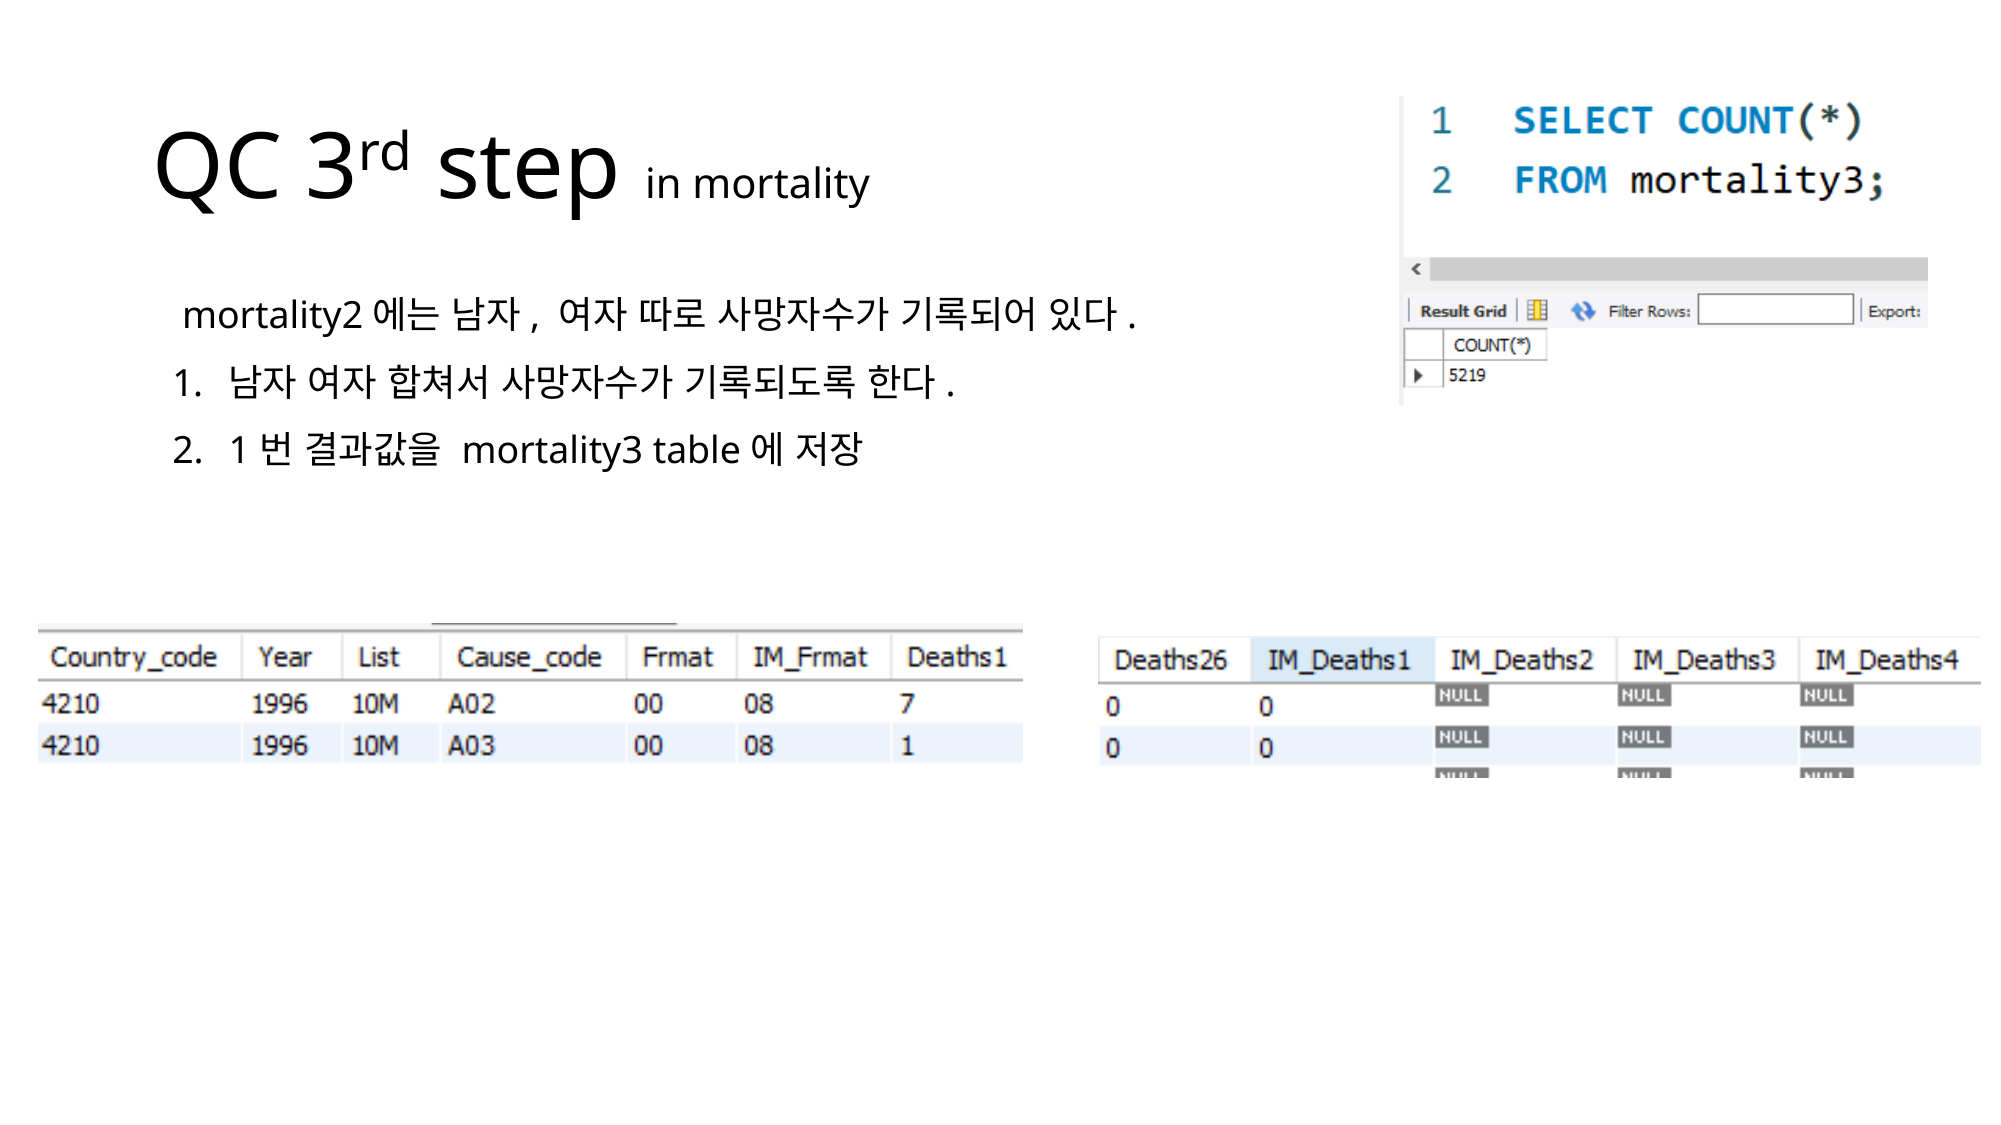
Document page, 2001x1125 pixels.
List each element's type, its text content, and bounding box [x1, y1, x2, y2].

title QC 3rd step in mortality [137, 59, 1863, 278]
text_box mortality2에는 남자, 여자 따로 사망자수가 기록되어 있다. 남자 여자 합쳐서 사망자수가 기록되도록 한다. 1번 결과값을 mortality3 table에 저장 [157, 261, 1153, 479]
picture [1098, 636, 1981, 778]
picture [38, 623, 1023, 778]
picture [1399, 96, 1928, 405]
